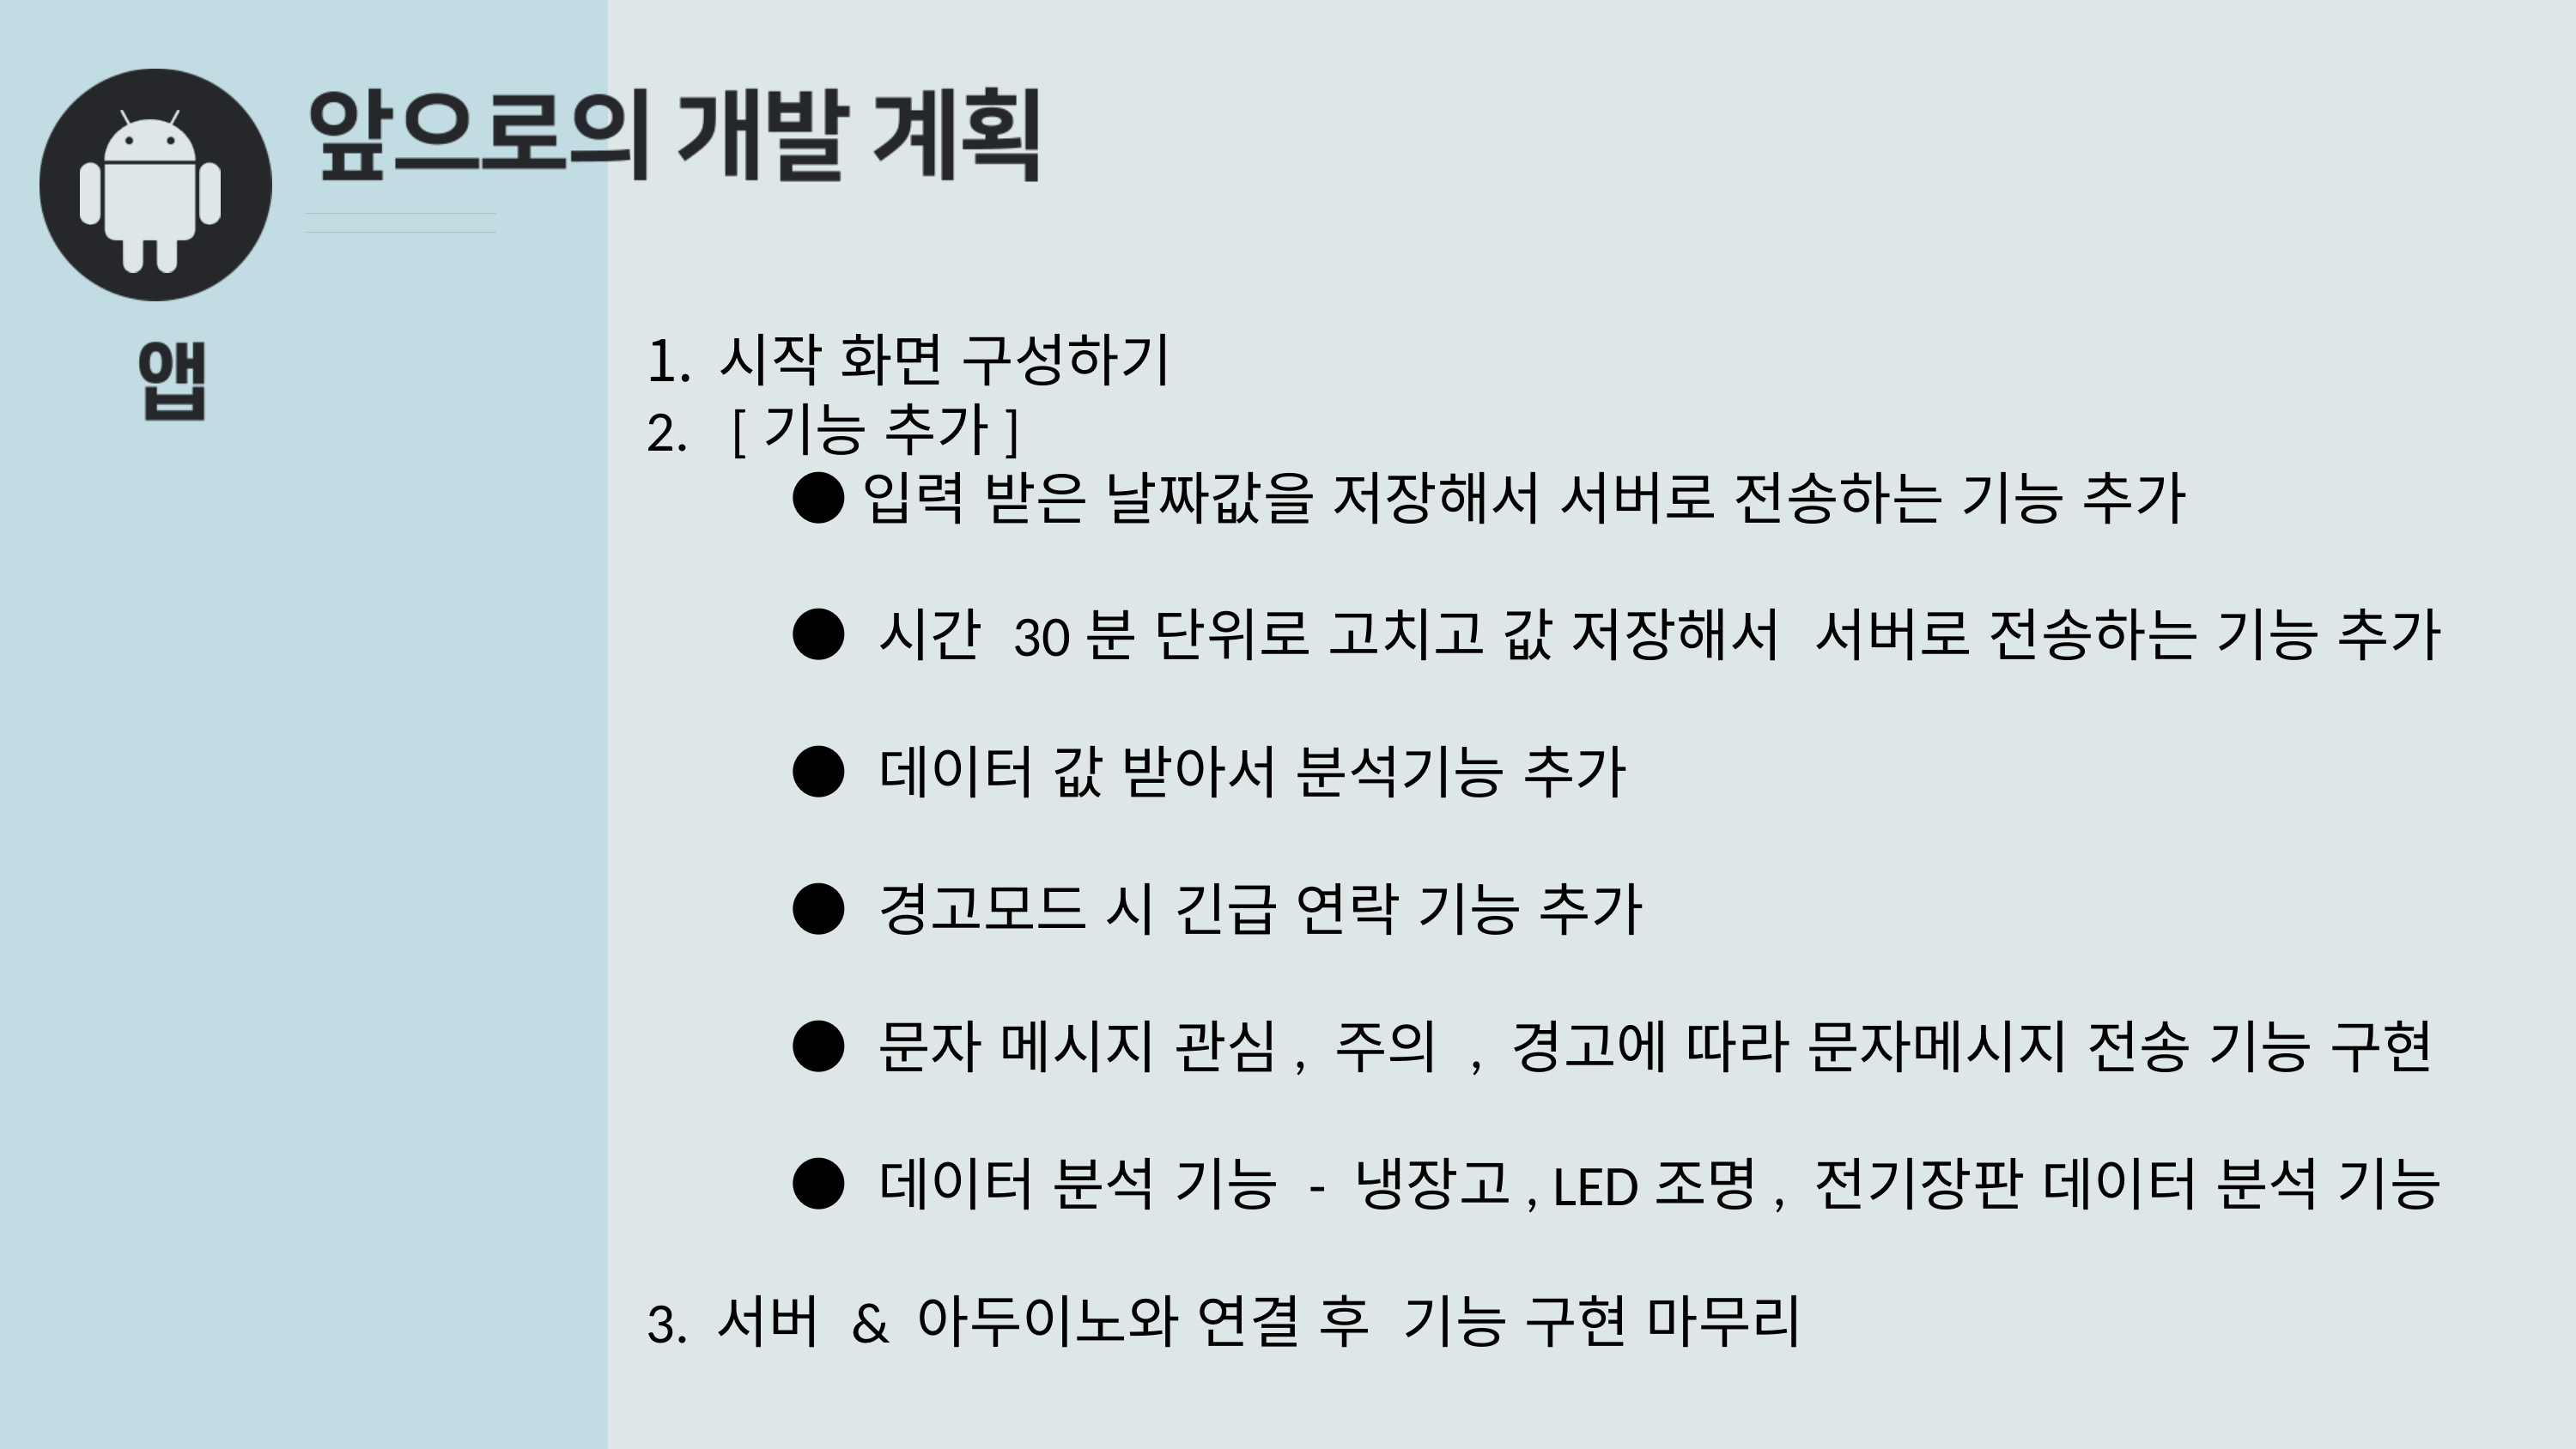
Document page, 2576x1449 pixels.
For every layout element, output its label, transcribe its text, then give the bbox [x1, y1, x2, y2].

picture [0, 309, 246, 460]
picture [290, 54, 1084, 227]
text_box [80, 109, 221, 273]
text_box 시작 화면 구성하기 [기능 추가] ●입력 받은 날짜값을 저장해서 서버로 전송하는 기능 추가 ● 시간 30분 단위로 고치고 값 저장해서 서버로 전송하는 기능 추가 ● 데이터 값 받아서 분석기능 추가 ● 경고모드 시 긴급 연락 기능 추가 ● 문자 메시지 관심, 주의 , 경고에 따라 문자메시지 전송 기능 구현 ● 데이터 분석 기능 - 냉장고, LED조명, 전기장판 데이터 분석 기능 3. 서버 & 아두이노와 연결 후 기능 구현 마무리 [633, 318, 2576, 1361]
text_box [306, 188, 496, 259]
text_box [39, 69, 272, 301]
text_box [0, 0, 608, 1449]
